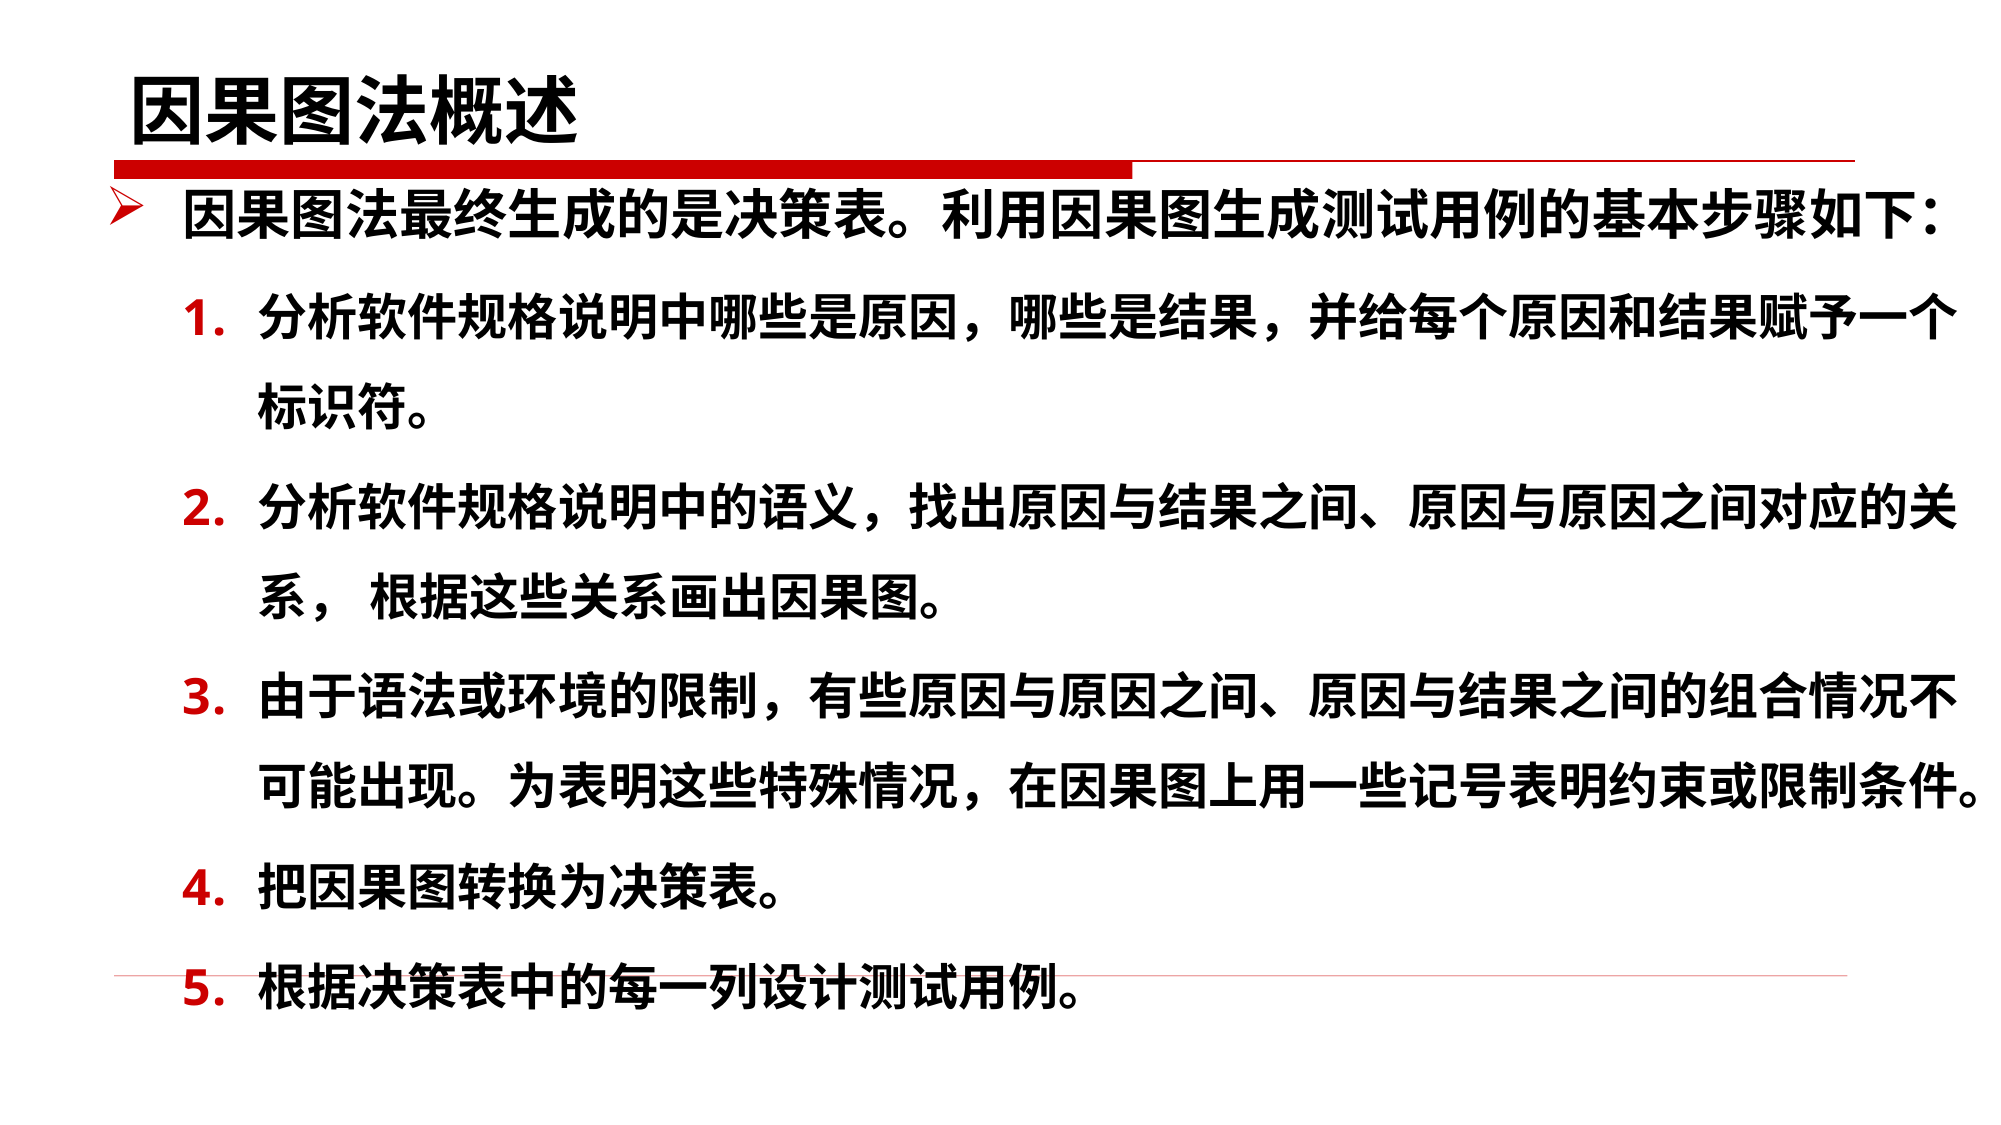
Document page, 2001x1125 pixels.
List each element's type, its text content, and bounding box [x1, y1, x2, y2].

text_box 因果图法概述 [114, 0, 1865, 162]
list 因果图法最终生成的是决策表。利用因果图生成测试用例的基本步骤如下： 分析软件规格说明中哪些是原因，哪些是结果，并给每个原因和结果赋予一个标识符。 分析软件规格说明中的语义，找出原因与结果之间、原因与原因之间对应的关系， 根据这些关系画出因果图。 由于语法或环境的限制，有些原因与原因之间、原因与结果之间的组合情况不可能出现。为表明这些特殊情况，在因果图上用一些记号表明约束或限制条件。 把因果图转换为决策表。 根据决策表中的每一列设计测试用例。 [90, 172, 1991, 983]
